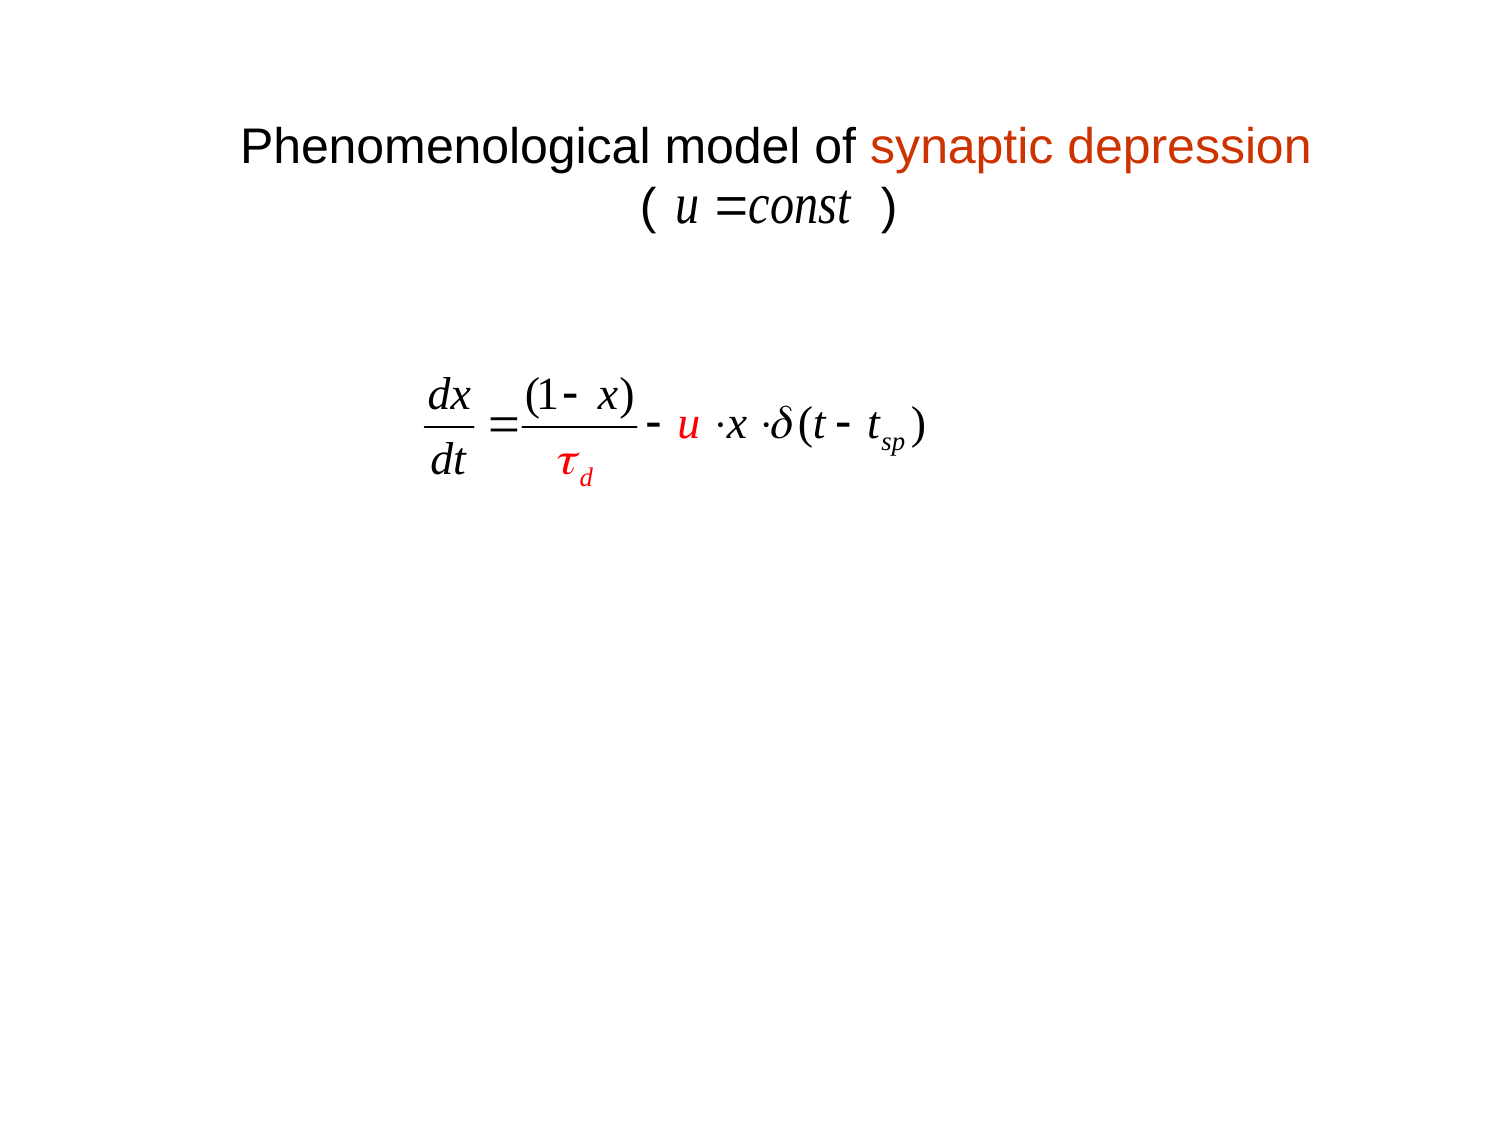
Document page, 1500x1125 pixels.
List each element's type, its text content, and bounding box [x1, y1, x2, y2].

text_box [669, 179, 863, 238]
text_box Phenomenological model of synaptic depression ( ) [75, 105, 1463, 241]
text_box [416, 363, 933, 556]
